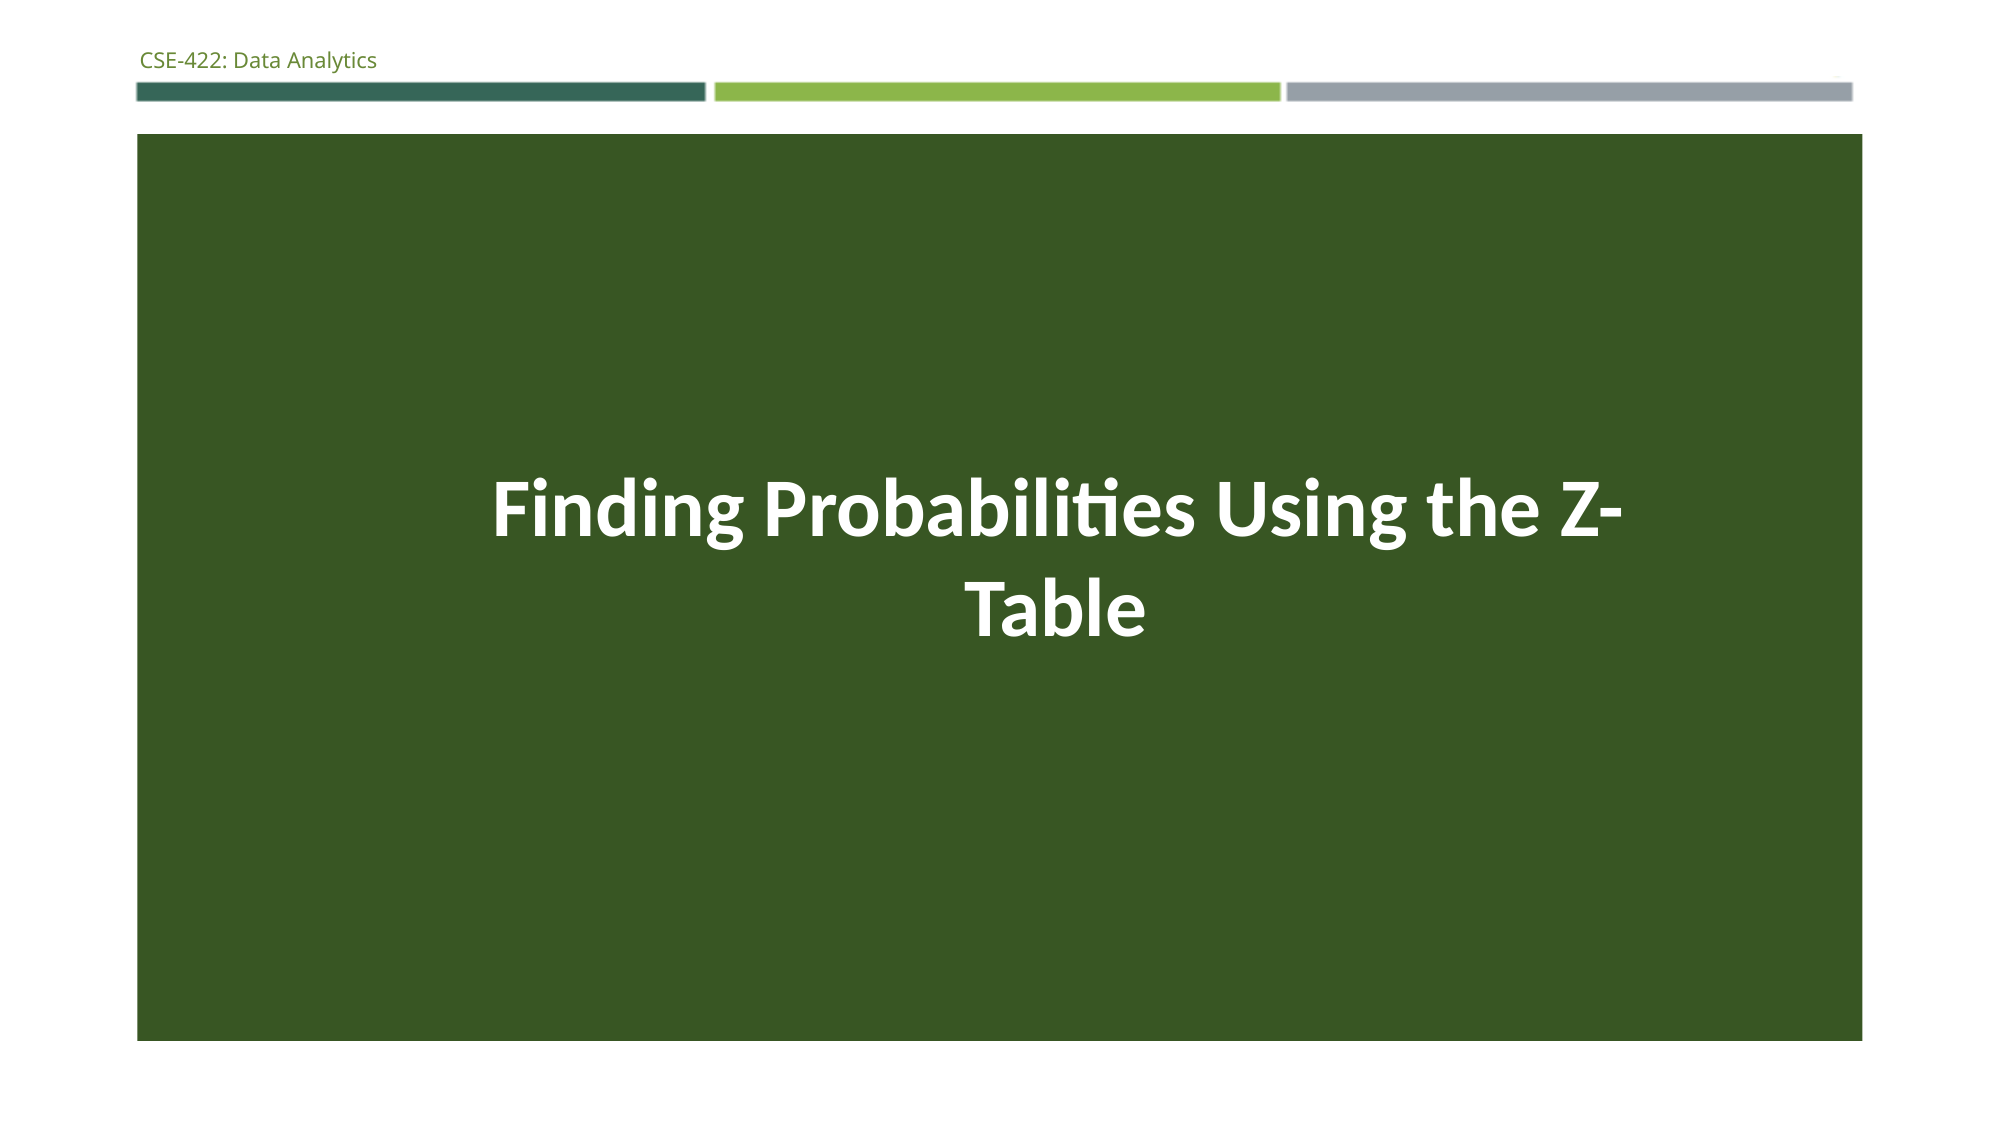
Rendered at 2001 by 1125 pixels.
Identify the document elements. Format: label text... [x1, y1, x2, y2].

text_box CSE-422: Data Analytics [137, 44, 824, 73]
picture [121, 75, 1863, 109]
text_box Finding Probabilities Using the Z-Table [445, 445, 1667, 663]
text_box [137, 134, 1863, 1041]
